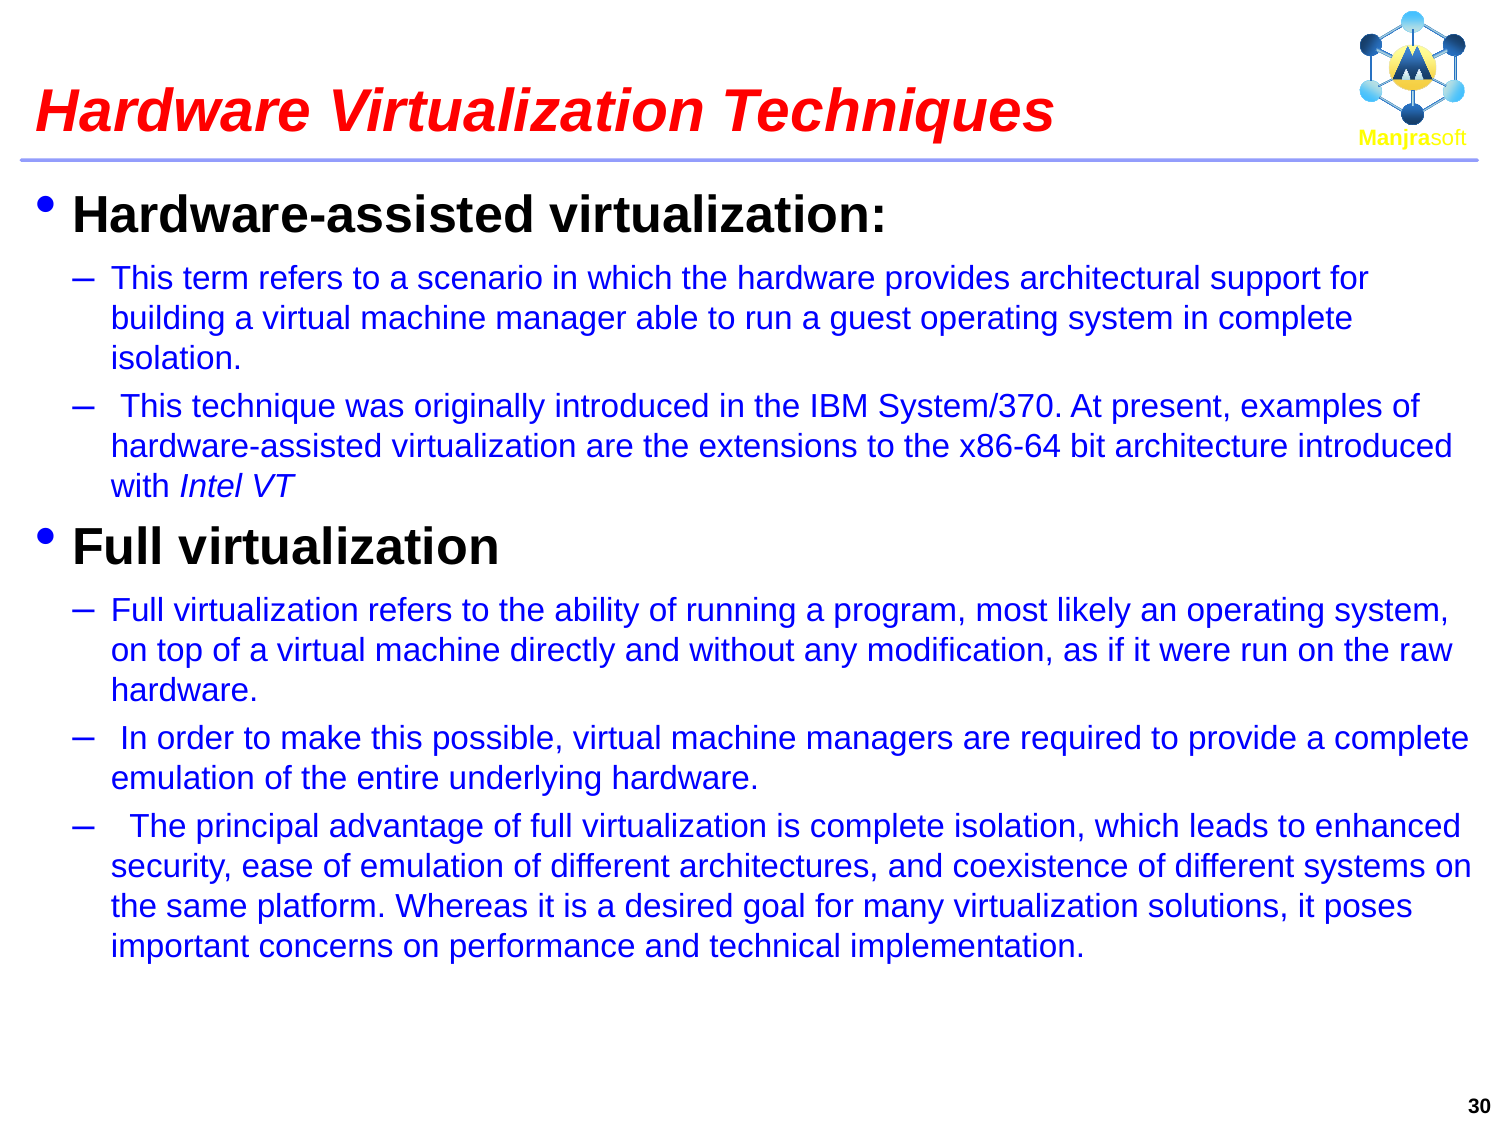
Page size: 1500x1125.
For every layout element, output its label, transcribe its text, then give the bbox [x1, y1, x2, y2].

footer [0, 1096, 1500, 1125]
title Hardware Virtualization Techniques [26, 0, 1479, 145]
list Hardware-assisted virtualization: This term refers to a scenario in which the hardware provides architectural support for building a virtual machine manager able to run a guest operating system in complete isolation. This technique was originally introduced in the IBM System/370. At present, examples of hardware-assisted virtualization are the extensions to the x86-64 bit architecture introduced with Intel VT Full virtualization Full virtualization refers to the ability of running a program, most likely an operating system, on top of a virtual machine directly and without any modification, as if it were run on the raw hardware. In order to make this possible, virtual machine managers are required to provide a complete emulation of the entire underlying hardware. The principal advantage of full virtualization is complete isolation, which leads to enhanced security, ease of emulation of different architectures, and coexistence of different systems on the same platform. Whereas it is a desired goal for many virtualization solutions, it poses important concerns on performance and technical implementation. [26, 176, 1479, 1092]
